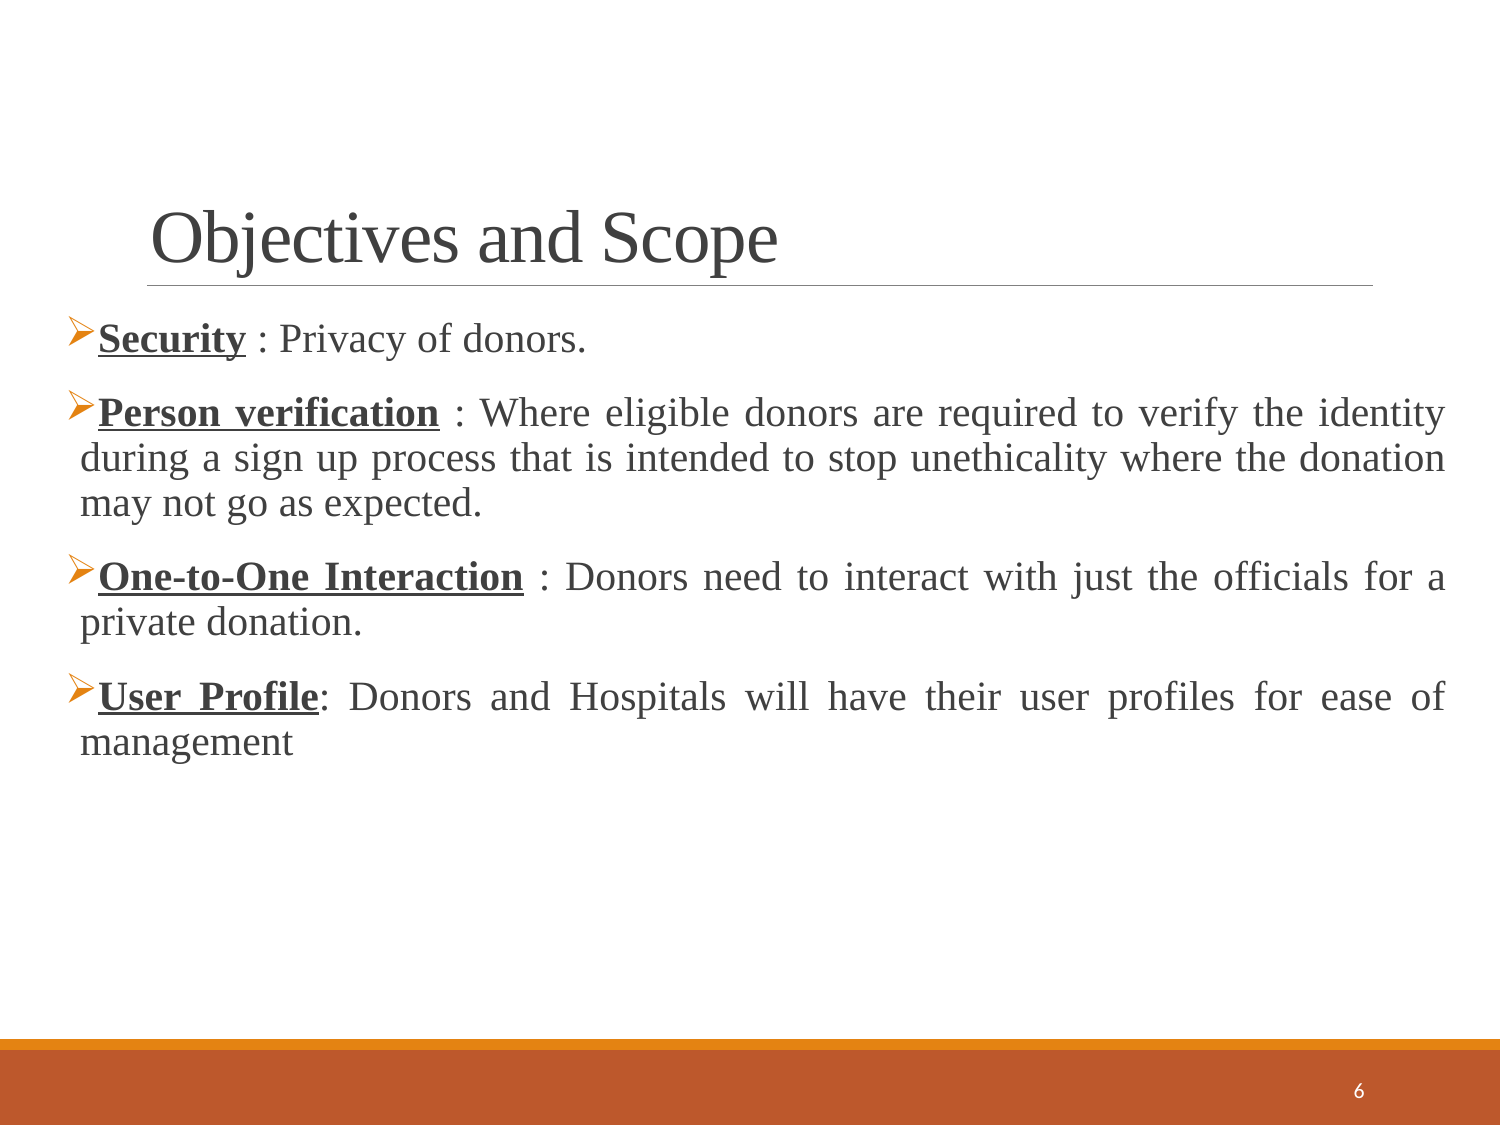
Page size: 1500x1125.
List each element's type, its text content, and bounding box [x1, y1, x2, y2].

title Objectives and Scope [135, 47, 1373, 219]
slide_number 6 [1218, 1059, 1380, 1120]
list Security : Privacy of donors. Person verification : Where eligible donors are required to verify the identity during a sign up process that is intended to stop unethicality where the donation may not go as expected. One-to-One Interaction : Donors need to interact with just the officials for a private donation. User Profile: Donors and Hospitals will have their user profiles for ease of management [64, 219, 1447, 1012]
